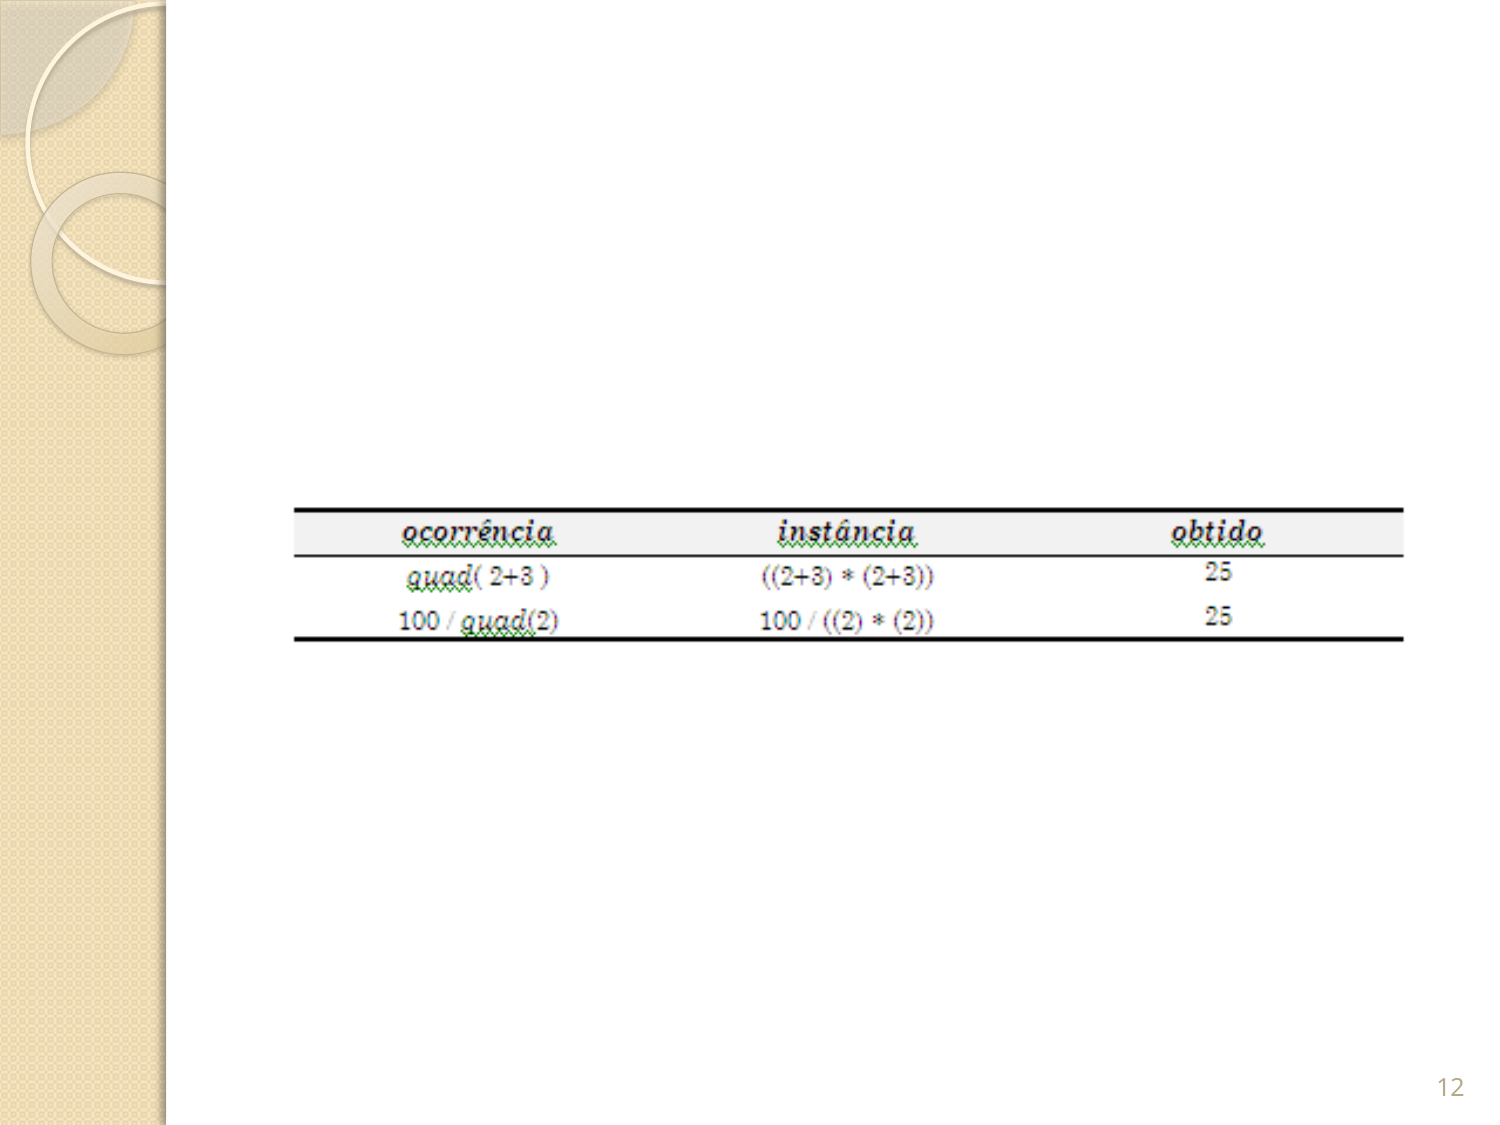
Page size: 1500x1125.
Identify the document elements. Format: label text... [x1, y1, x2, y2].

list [269, 491, 1430, 662]
slide_number 12 [1413, 1034, 1488, 1113]
